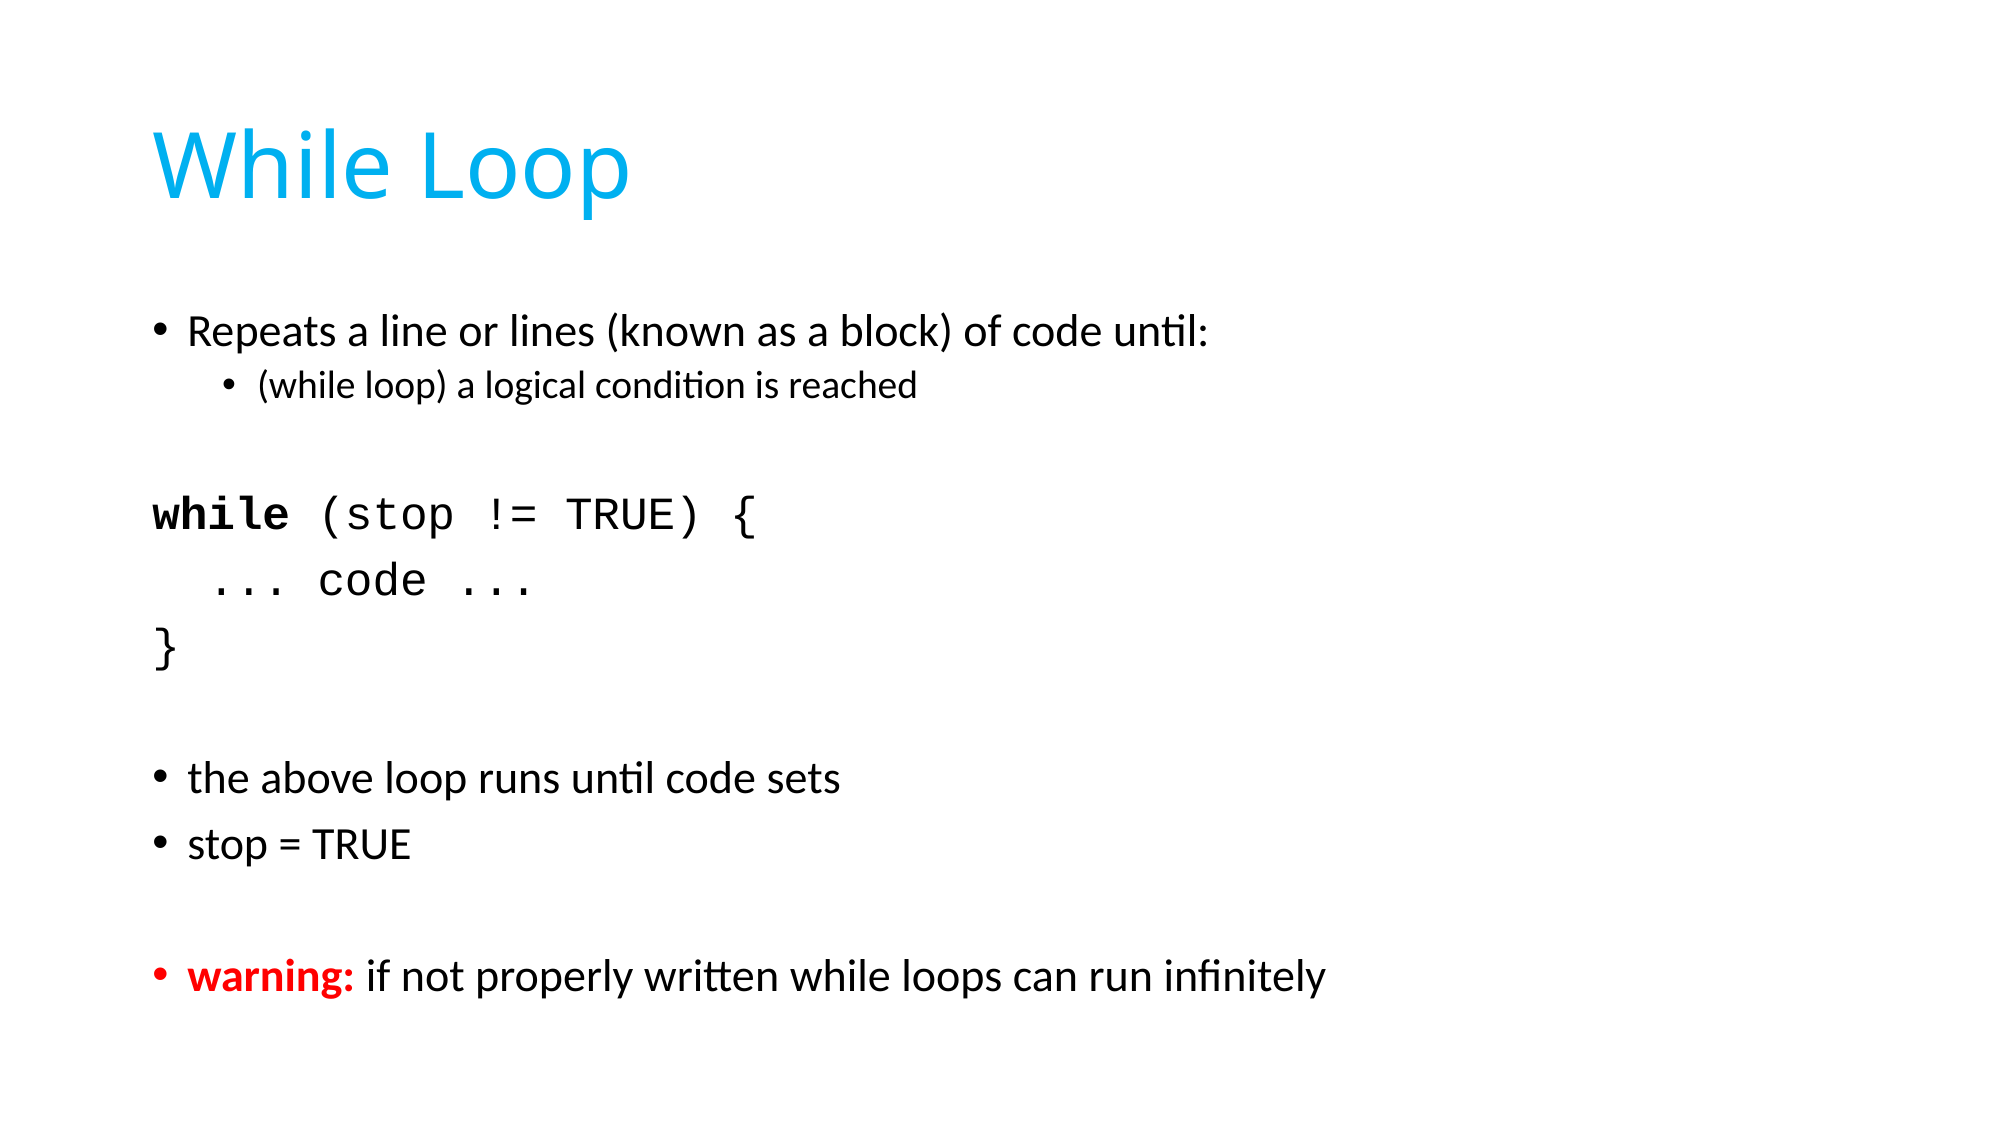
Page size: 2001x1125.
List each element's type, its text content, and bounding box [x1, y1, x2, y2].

title While Loop [137, 59, 1863, 278]
list Repeats a line or lines (known as a block) of code until: (while loop) a logical condition is reached while (stop != TRUE) { ... code ... } the above loop runs until code sets stop = TRUE warning: if not properly written while loops can run infinitely [137, 299, 1863, 1014]
